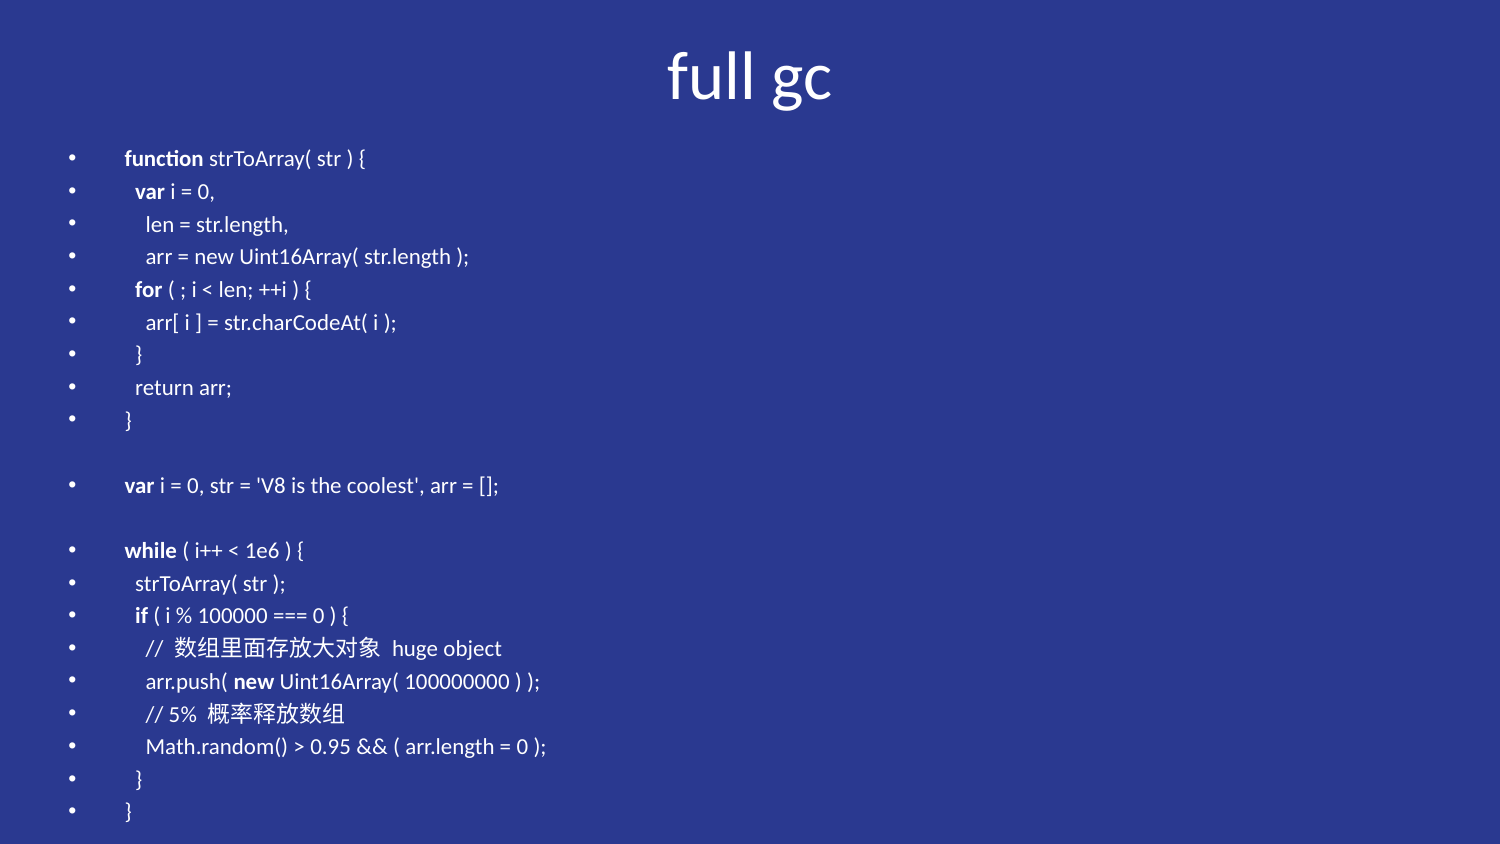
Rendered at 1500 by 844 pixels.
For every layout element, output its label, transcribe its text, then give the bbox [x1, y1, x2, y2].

list function strToArray( str ) { var i = 0, len = str.length, arr = new Uint16Array( str.length ); for ( ; i < len; ++i ) { arr[ i ] = str.charCodeAt( i ); } return arr; } var i = 0, str = 'V8 is the coolest', arr = []; while ( i++ < 1e6 ) { strToArray( str ); if ( i % 100000 === 0 ) { // 数组里面存放大对象 huge object arr.push( new Uint16Array( 100000000 ) ); // 5% 概率释放数组 Math.random() > 0.95 && ( arr.length = 0 ); } } [57, 138, 1447, 830]
title full gc [243, 20, 1257, 123]
